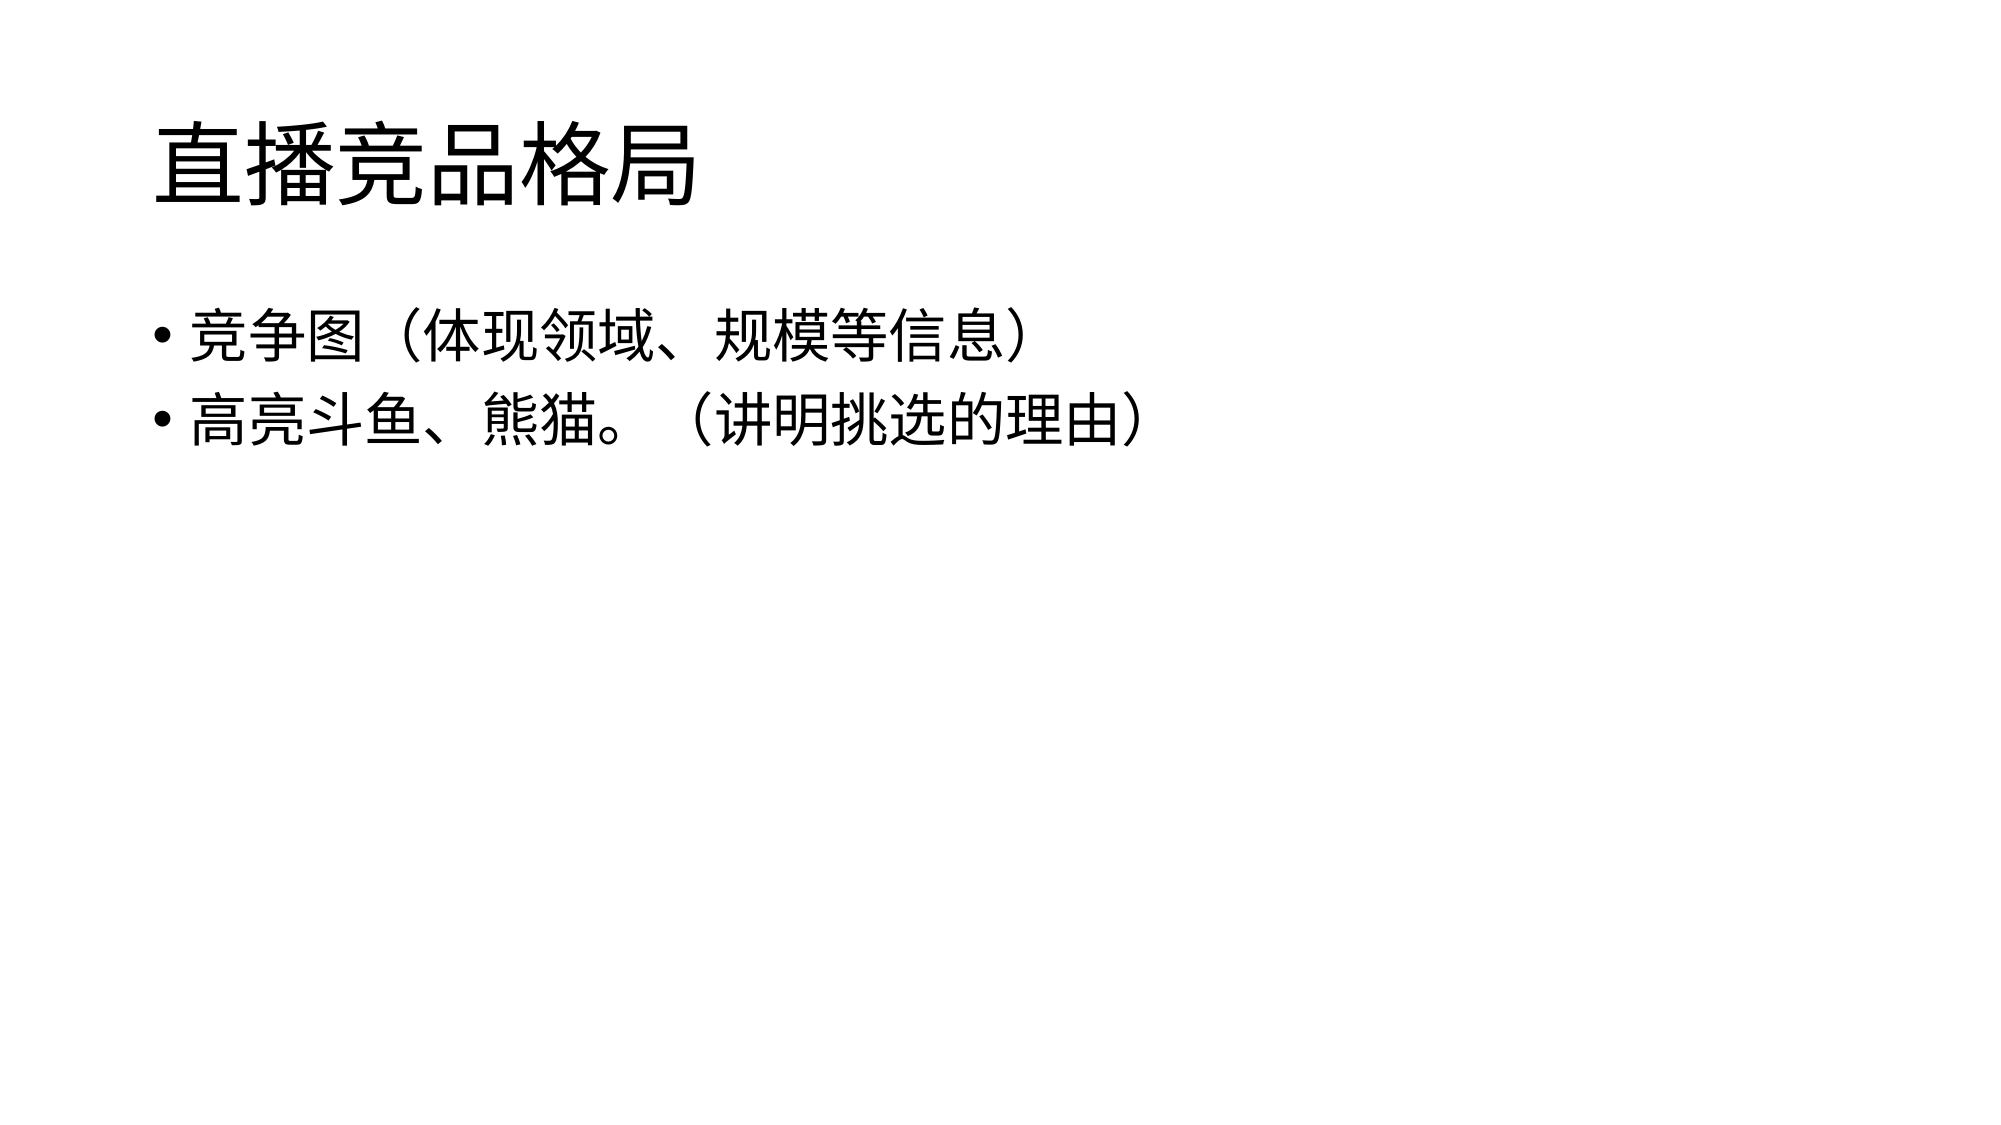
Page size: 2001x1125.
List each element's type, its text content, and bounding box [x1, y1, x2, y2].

list 竞争图（体现领域、规模等信息） 高亮斗鱼、熊猫。（讲明挑选的理由） [137, 299, 1863, 1014]
title 直播竞品格局 [137, 59, 1863, 278]
